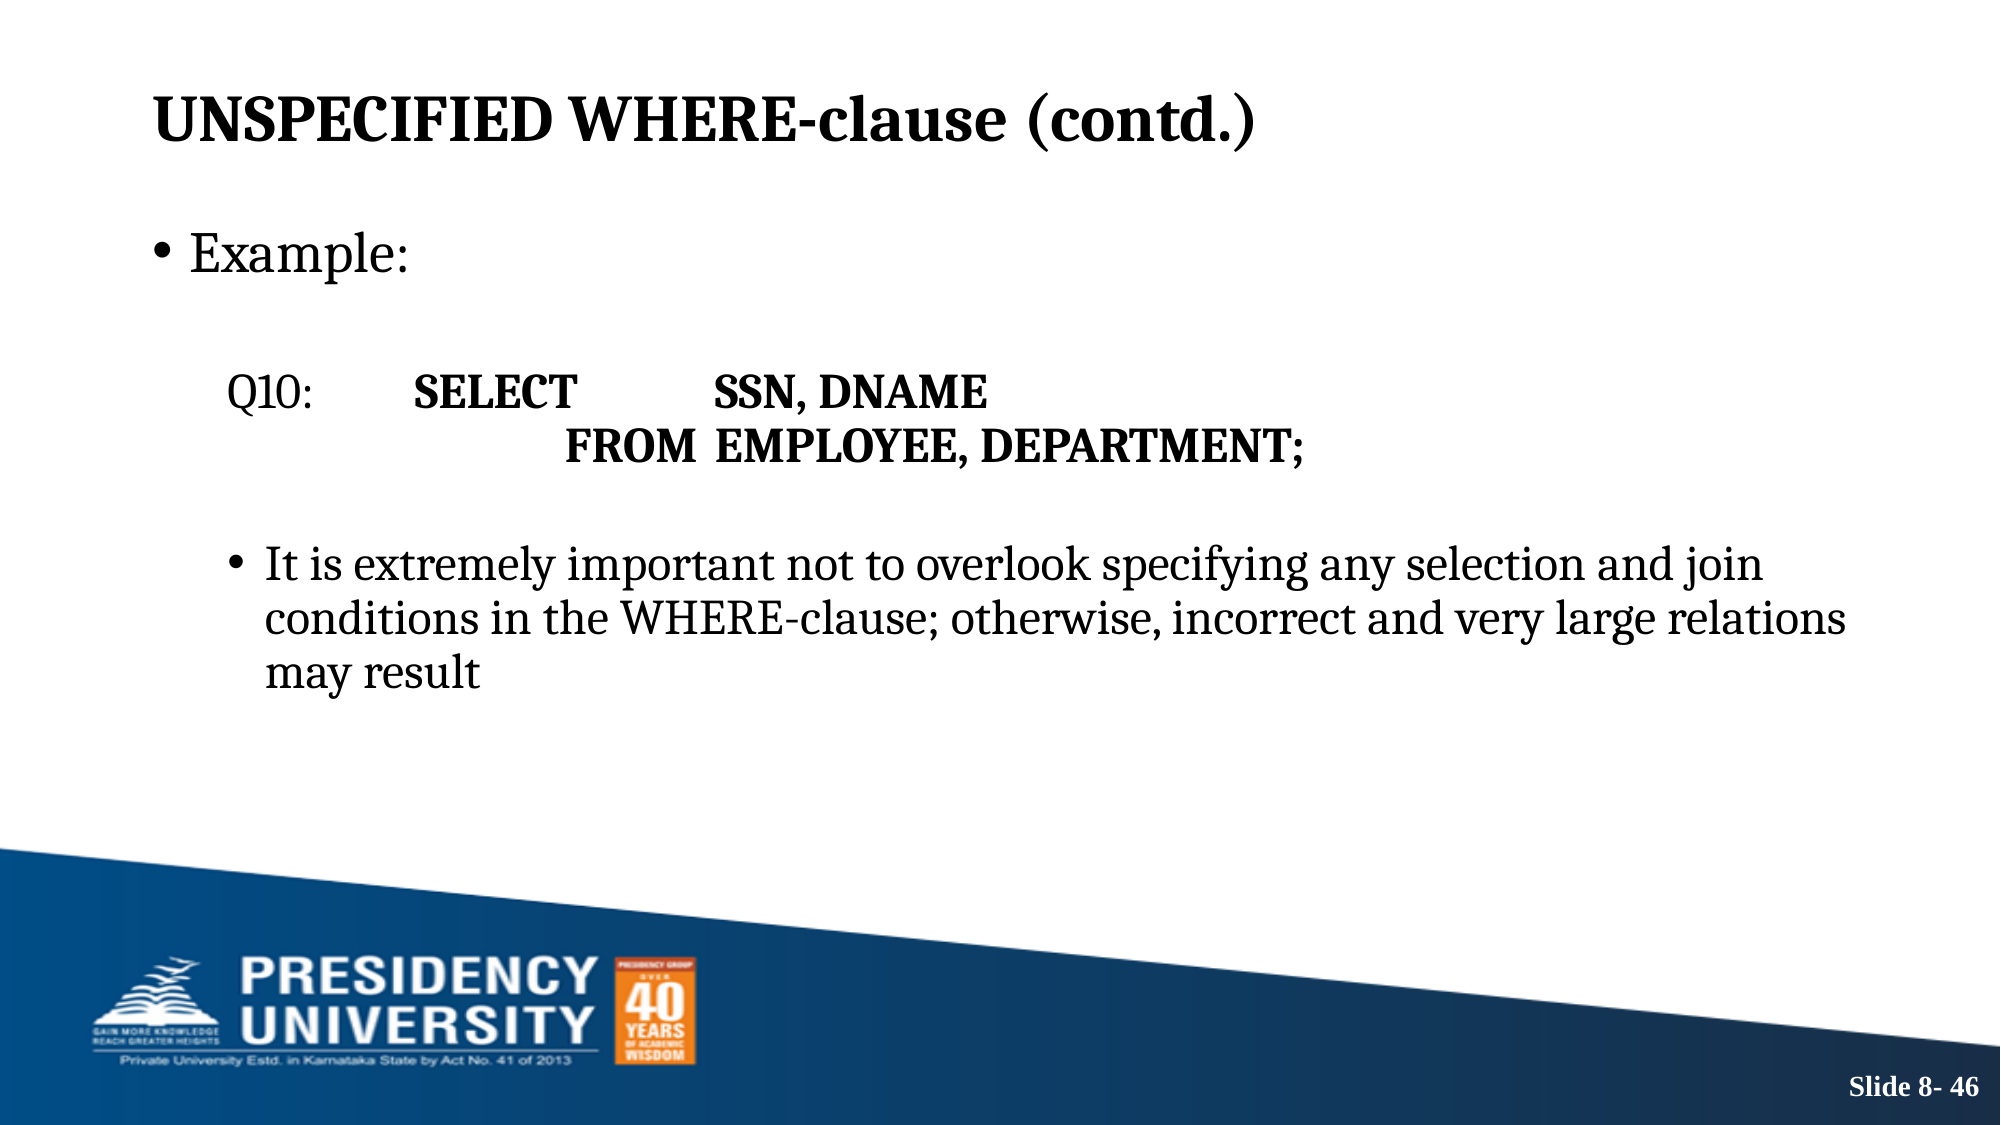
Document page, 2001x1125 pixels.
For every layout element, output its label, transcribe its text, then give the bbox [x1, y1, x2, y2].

title UNSPECIFIED WHERE-clause (contd.) [137, 51, 1863, 188]
slide_number Slide 8- 46 [1544, 1054, 1995, 1115]
list Example: Q10: SELECT SSN, DNAME FROM EMPLOYEE, DEPARTMENT; It is extremely important not to overlook specifying any selection and join conditions in the WHERE-clause; otherwise, incorrect and very large relations may result [137, 214, 1863, 851]
picture [0, 845, 2000, 1125]
